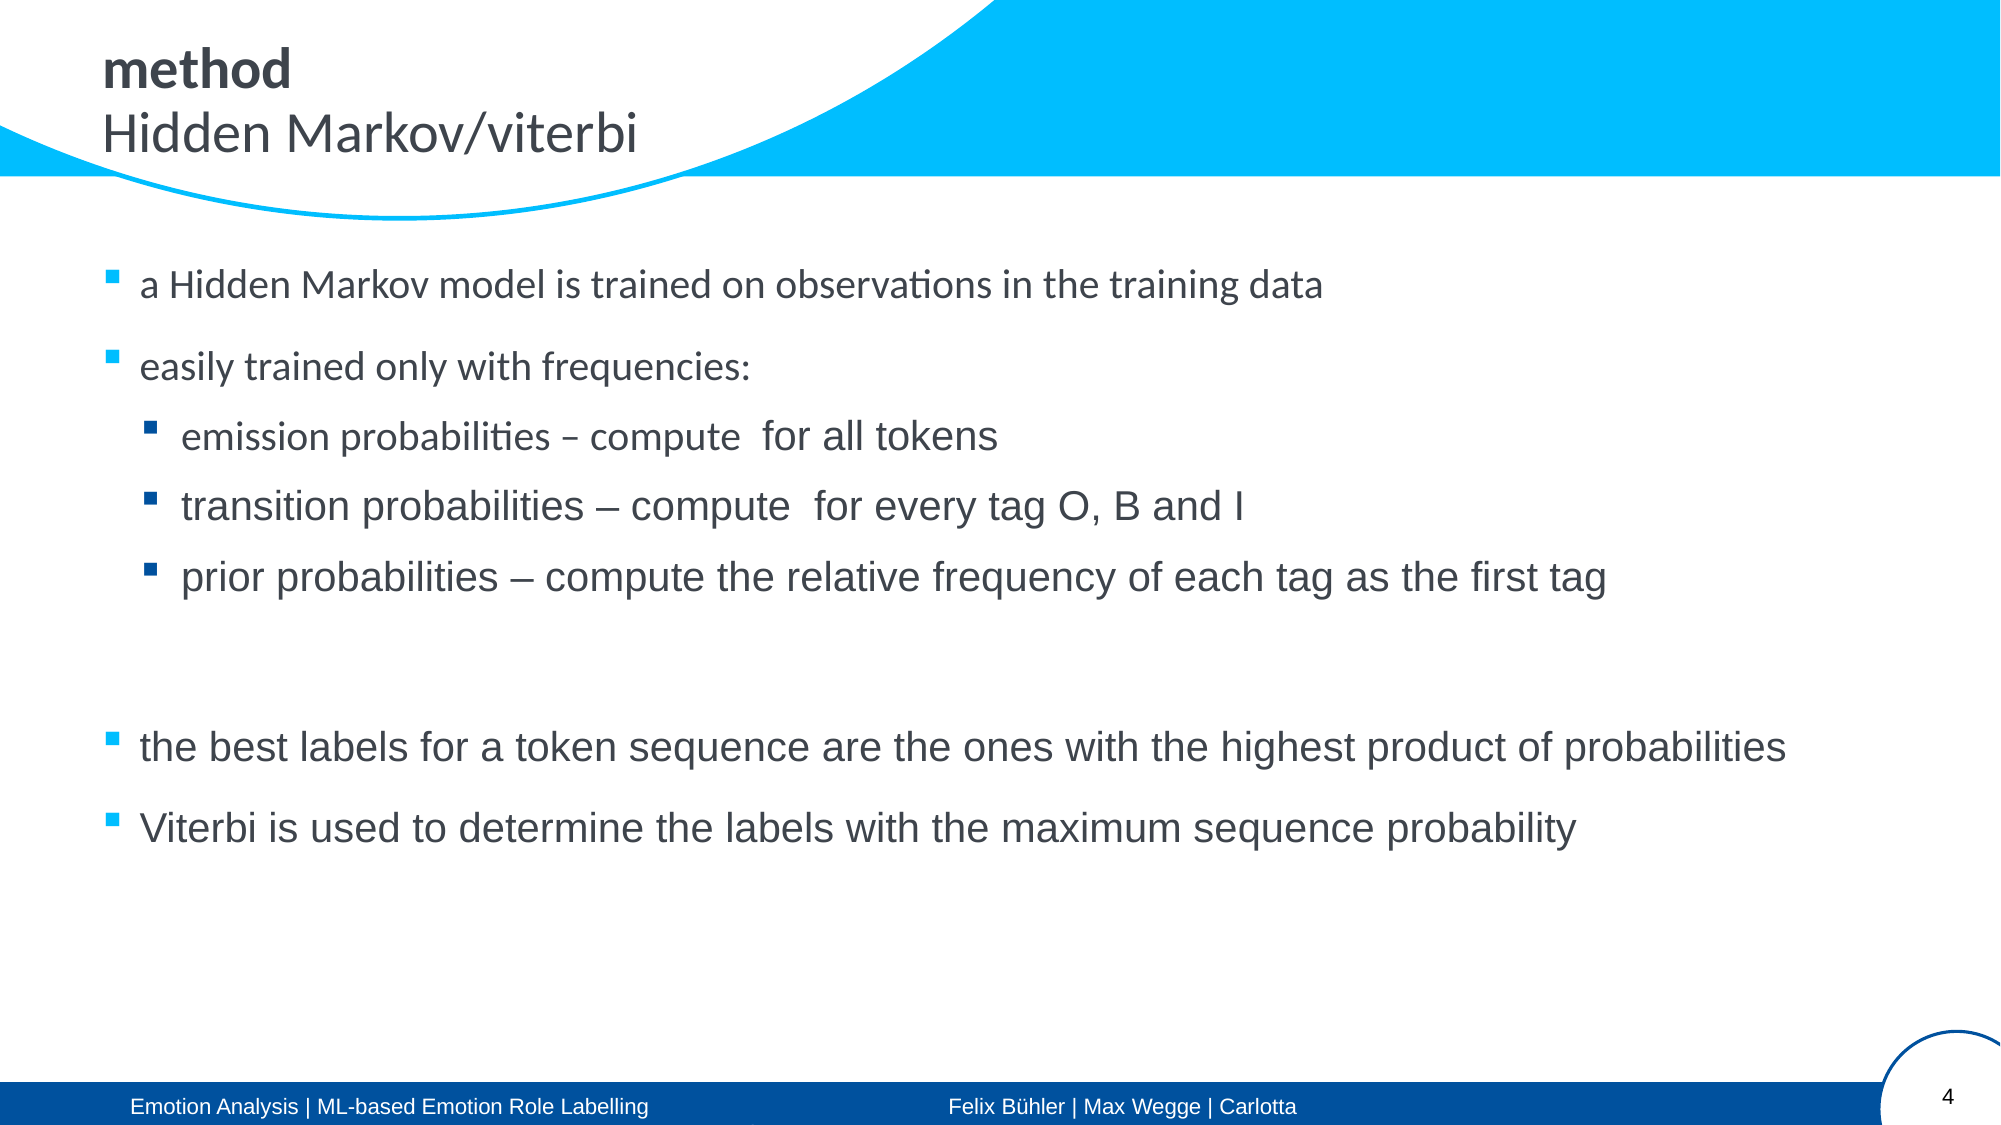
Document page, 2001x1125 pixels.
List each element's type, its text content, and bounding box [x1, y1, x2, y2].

text_box method Hidden Markov/viterbi [102, 38, 1906, 94]
slide_number 4 [1905, 1082, 1955, 1110]
footer Emotion Analysis | ML-based Emotion Role Labelling Felix Bühler | Max Wegge | Carlotta Quensel [102, 1092, 1327, 1120]
